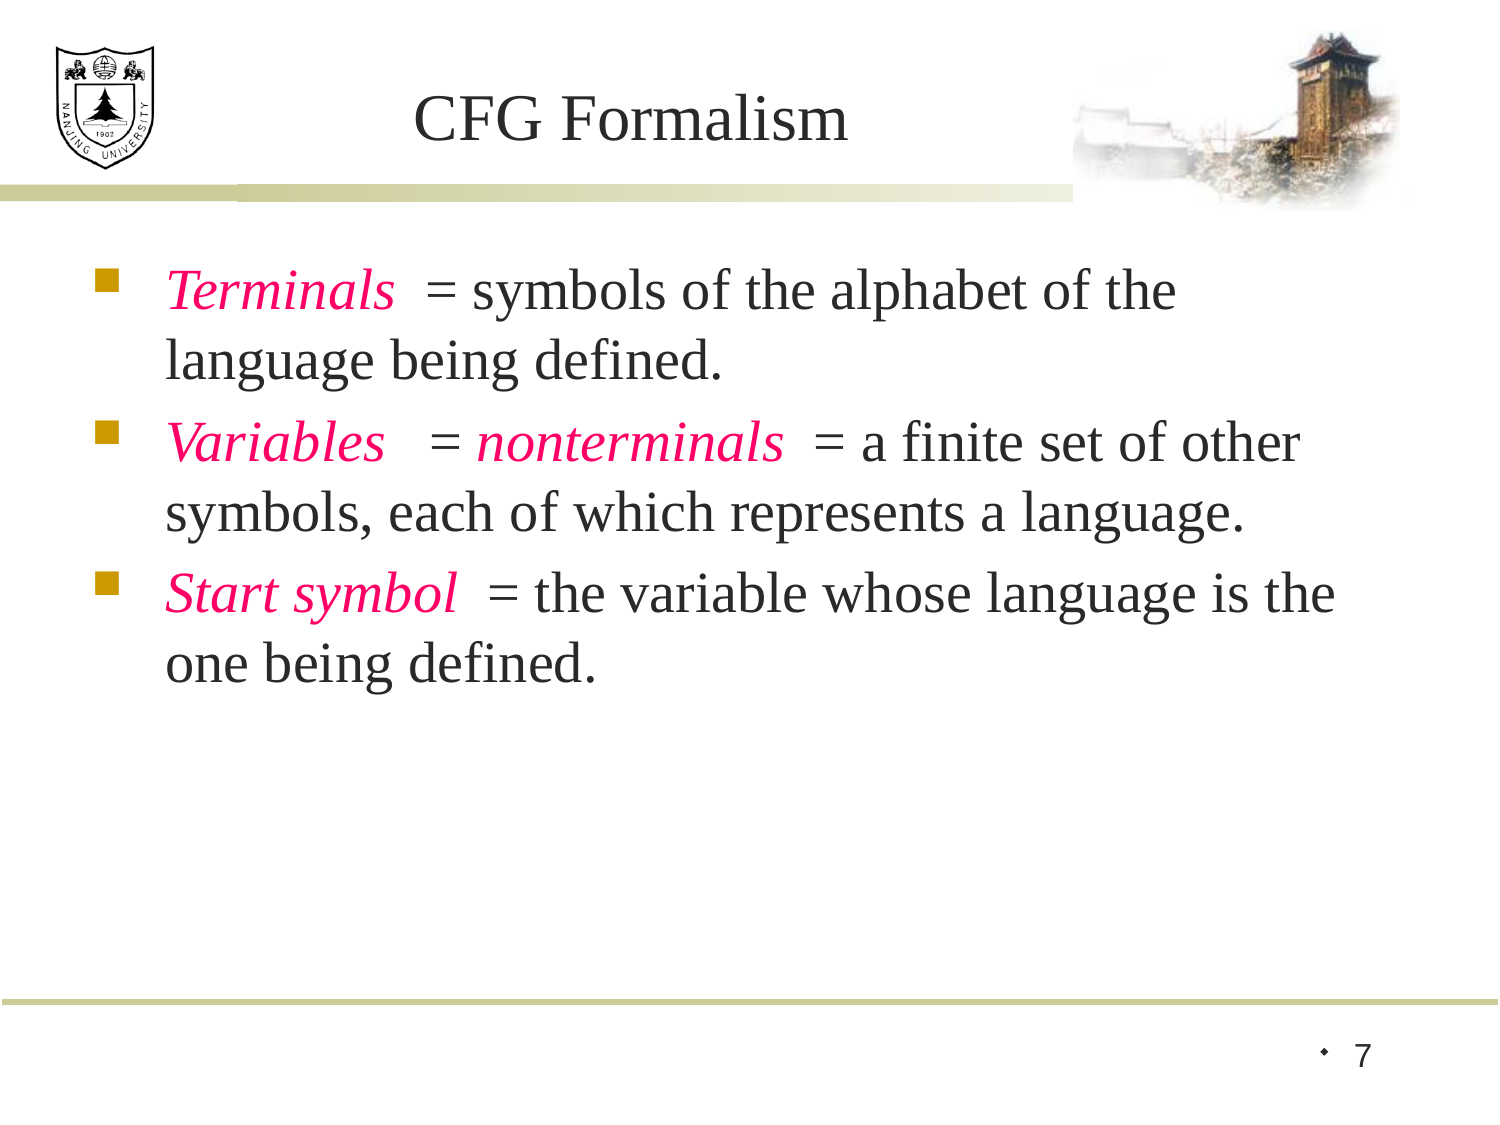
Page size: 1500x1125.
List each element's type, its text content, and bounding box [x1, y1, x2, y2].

picture [1073, 30, 1400, 211]
list Terminals = symbols of the alphabet of the language being defined. Variables = nonterminals = a finite set of other symbols, each of which represents a language. Start symbol = the variable whose language is the one being defined. [76, 243, 1413, 965]
picture [2, 999, 1498, 1005]
slide_number 7 [1234, 1030, 1388, 1107]
picture [50, 42, 160, 173]
title CFG Formalism [171, 66, 1093, 161]
